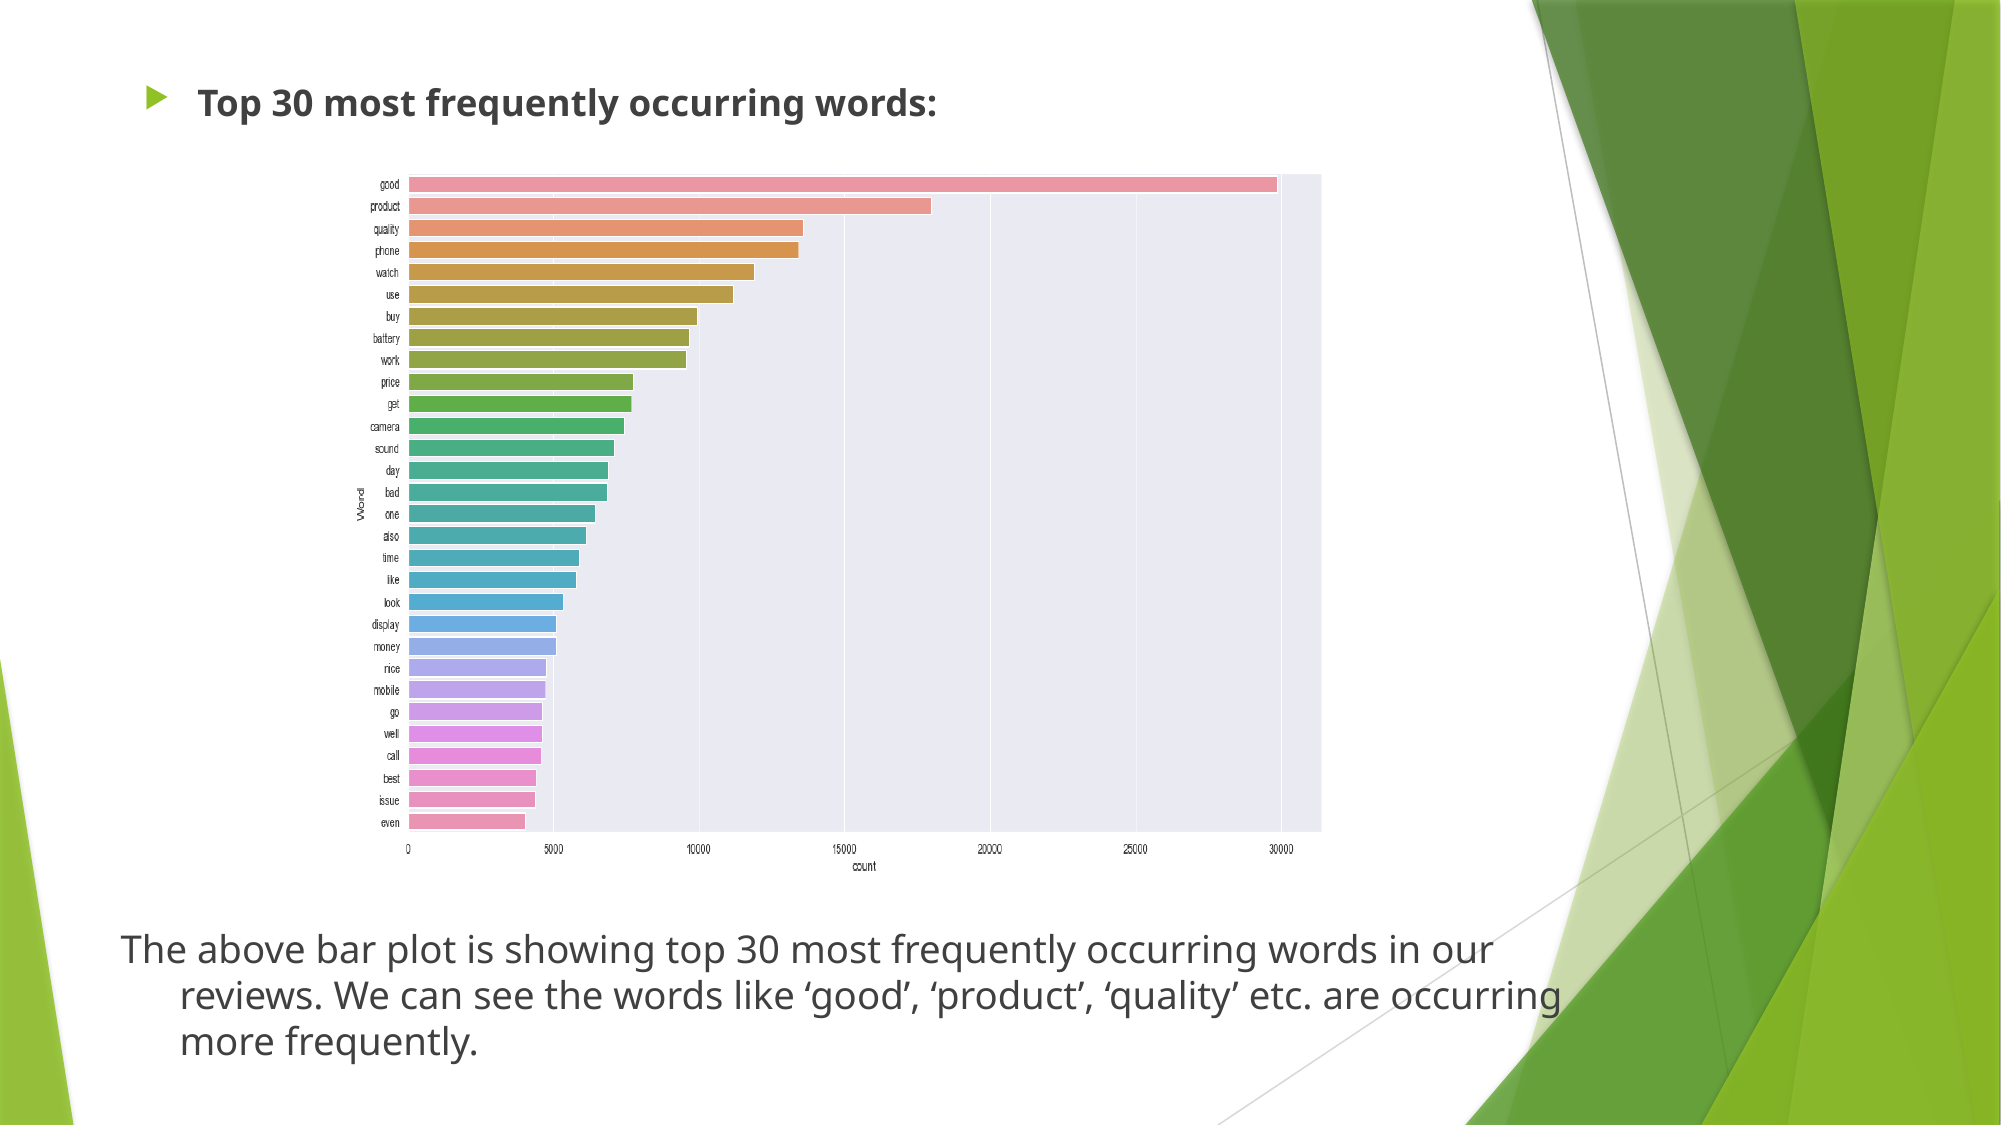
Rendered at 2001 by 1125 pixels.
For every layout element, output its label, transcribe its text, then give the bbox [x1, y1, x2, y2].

picture [352, 165, 1327, 883]
list The above bar plot is showing top 30 most frequently occurring words in our reviews. We can see the words like ‘good’, ‘product’, ‘quality’ etc. are occurring more frequently. [105, 917, 1618, 1072]
list Top 30 most frequently occurring words: [128, 72, 979, 165]
